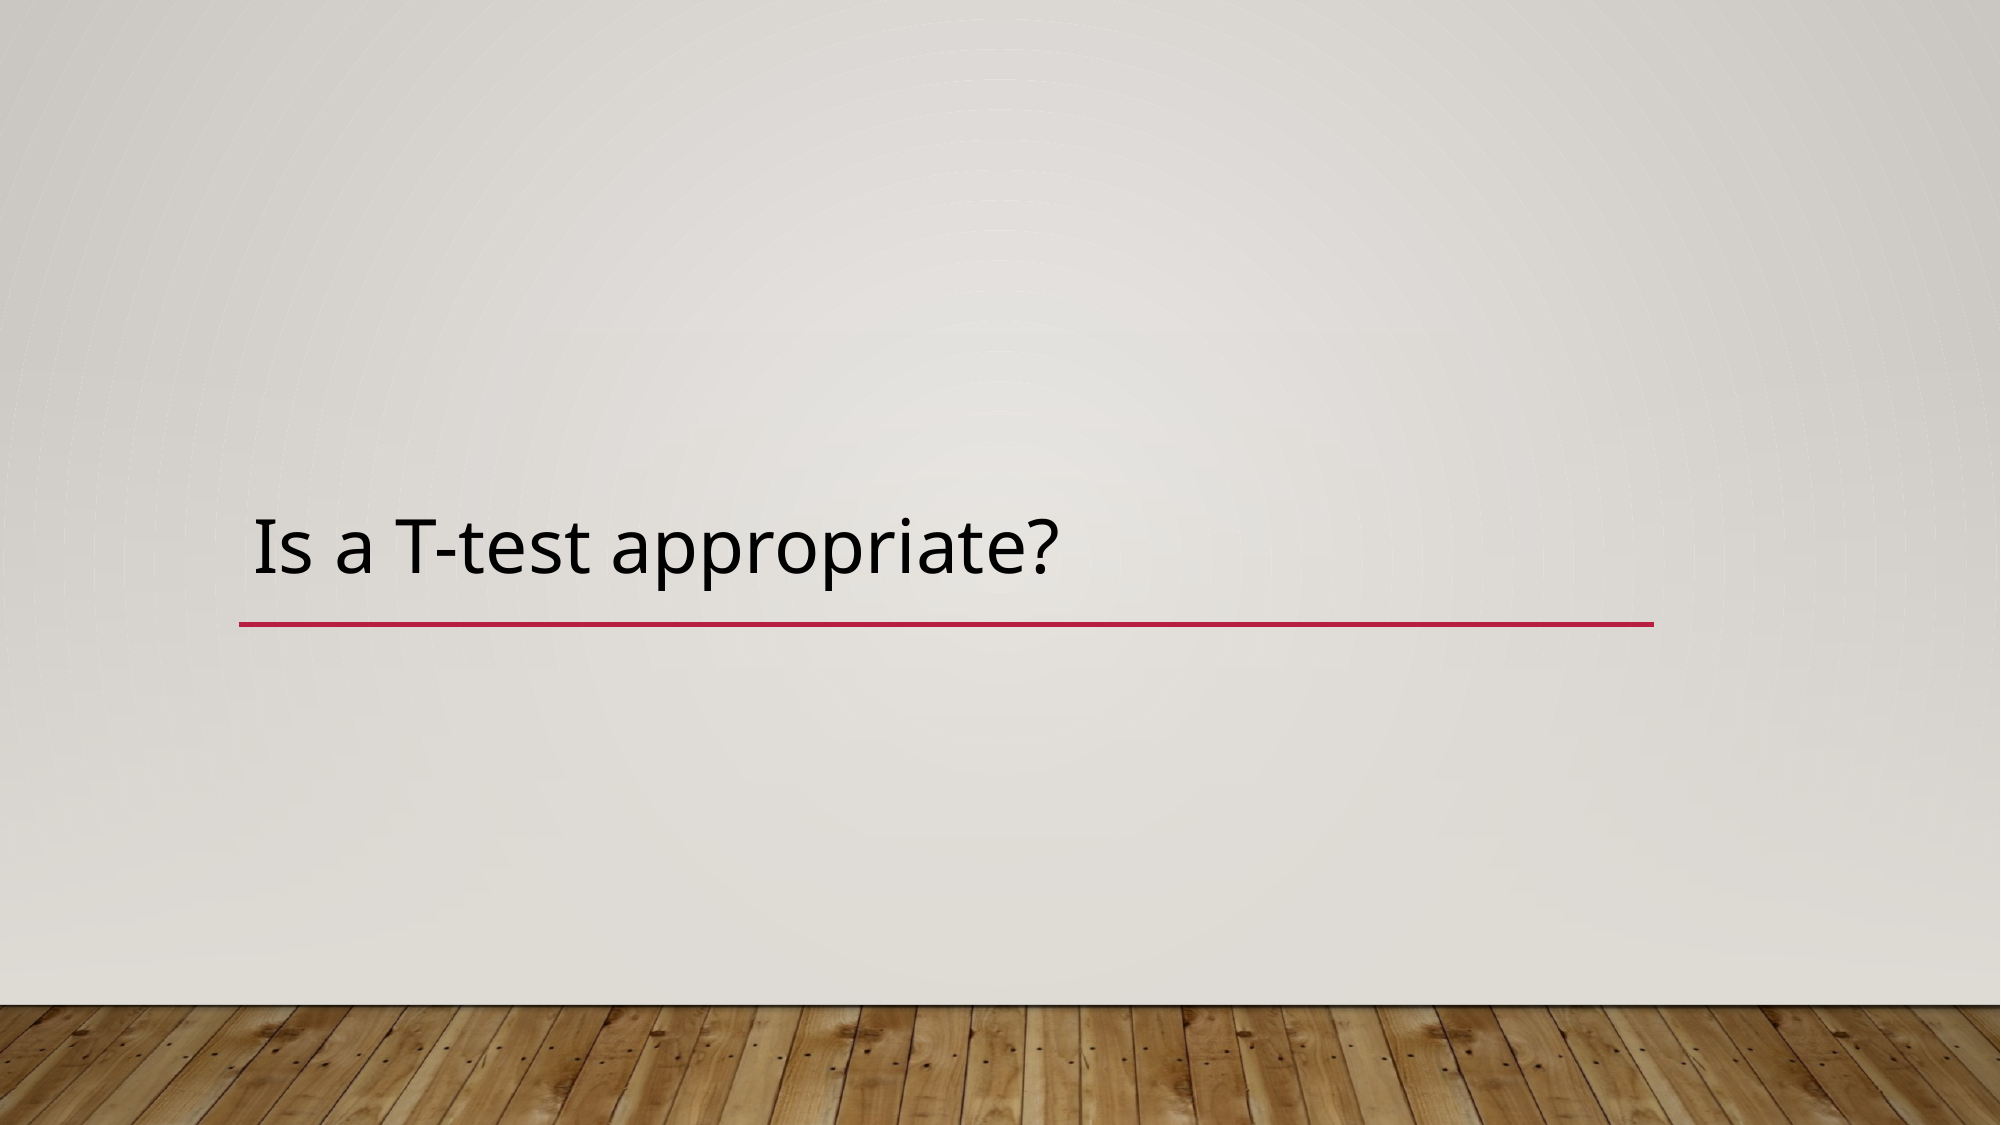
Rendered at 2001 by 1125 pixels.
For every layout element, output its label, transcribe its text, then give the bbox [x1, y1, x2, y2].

title Is a T-test appropriate? [238, 288, 1657, 598]
picture [0, 1005, 2000, 1125]
